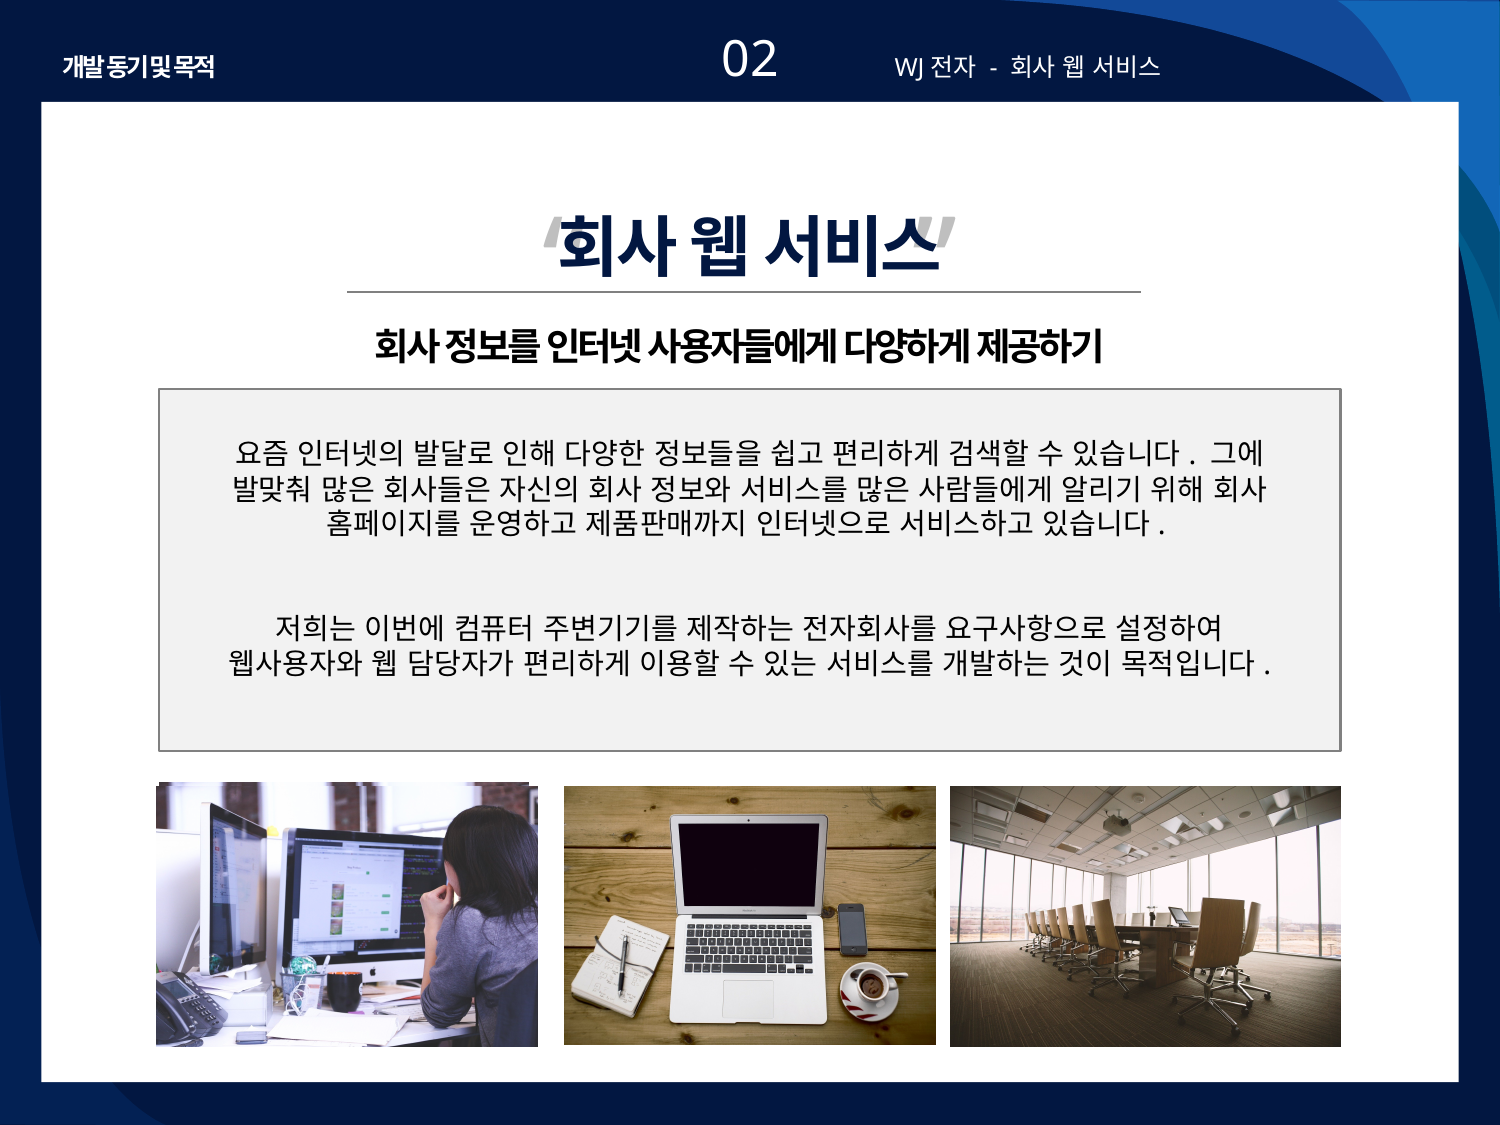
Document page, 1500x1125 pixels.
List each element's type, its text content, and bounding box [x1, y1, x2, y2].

text_box “ ” [159, 173, 1341, 339]
picture [949, 786, 1342, 1048]
text_box [158, 388, 1342, 752]
text_box 회사 웹 서비스 [395, 197, 1105, 291]
text_box 개발 동기 및 목적 [48, 44, 232, 90]
picture [563, 786, 936, 1046]
text_box 요즘 인터넷의 발달로 인해 다양한 정보들을 쉽고 편리하게 검색할 수 있습니다. 그에 발맞춰 많은 회사들은 자신의 회사 정보와 서비스를 많은 사람들에게 알리기 위해 회사 홈페이지를 운영하고 제품판매까지 인터넷으로 서비스하고 있습니다. 저희는 이번에 컴퓨터 주변기기를 제작하는 전자회사를 요구사항으로 설정하여 웹사용자와 웹 담당자가 편리하게 이용할 수 있는 서비스를 개발하는 것이 목적입니다. [206, 393, 1294, 758]
text_box 회사 정보를 인터넷 사용자들에게 다양하게 제공하기 [159, 315, 1329, 376]
picture [155, 782, 539, 1048]
text_box 02 [661, 19, 839, 94]
text_box [40, 101, 1460, 1083]
text_box WJ전자 - 회사 웹 서비스 [879, 44, 1471, 90]
